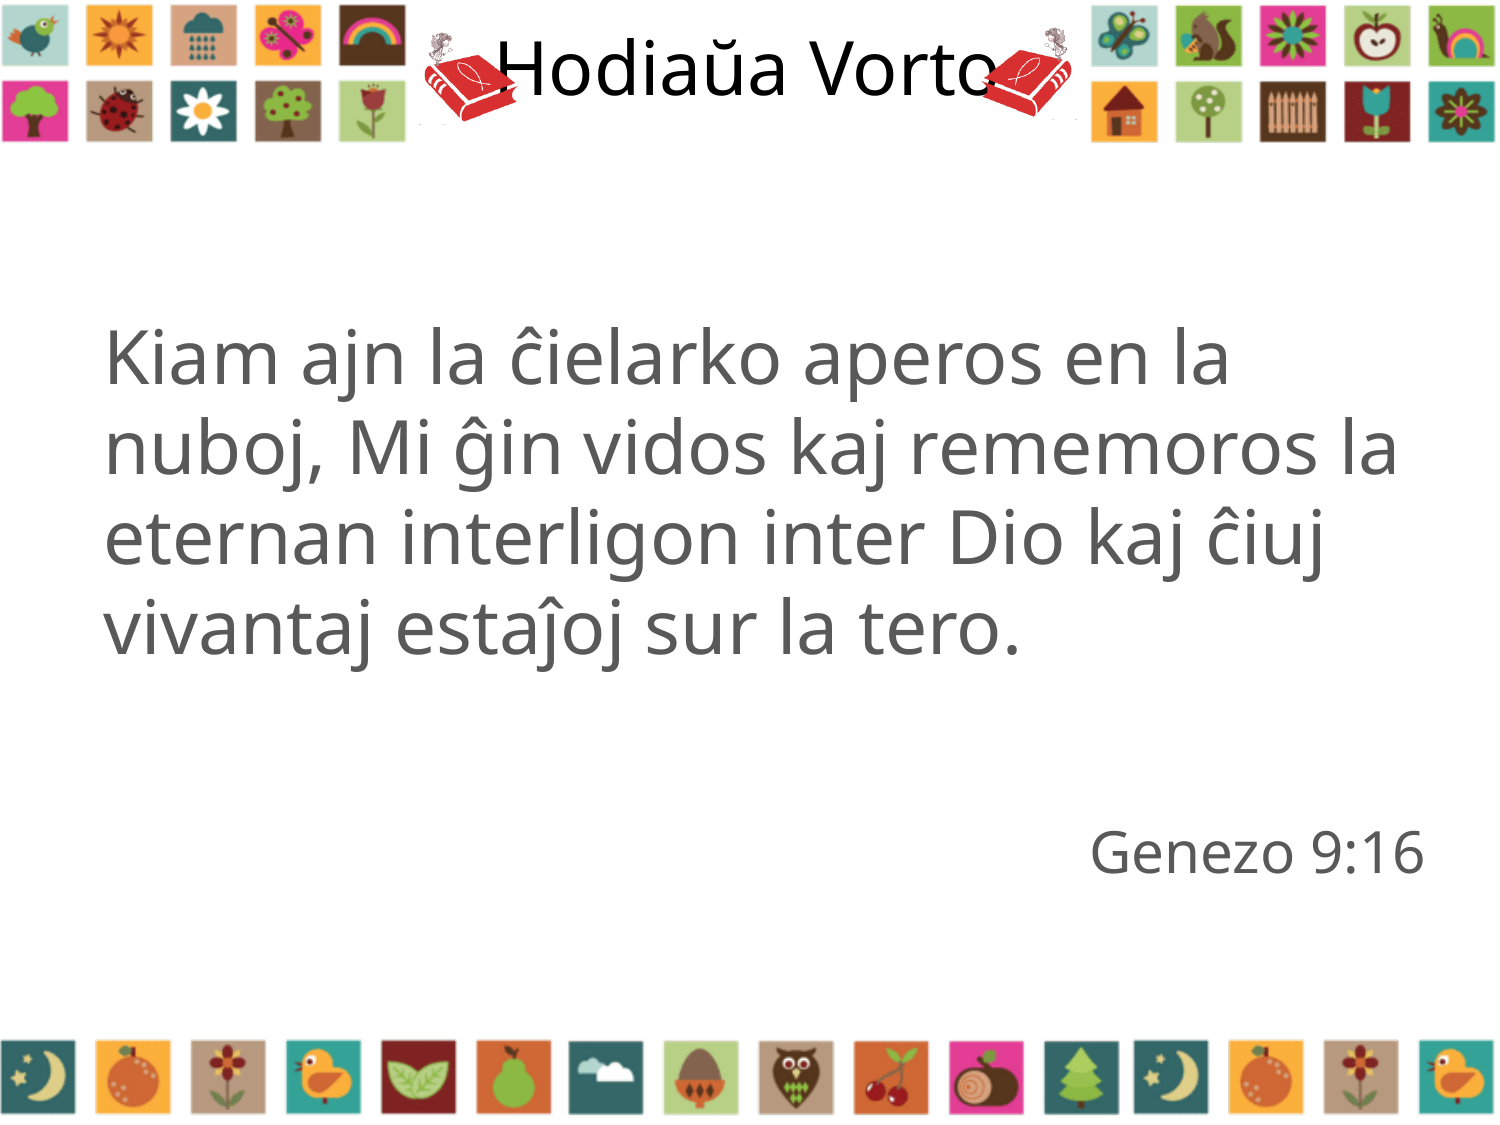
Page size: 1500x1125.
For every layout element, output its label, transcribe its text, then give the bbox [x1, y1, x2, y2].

text_box Kiam ajn la ĉielarko aperos en la nuboj, Mi ĝin vidos kaj rememoros la eternan interligon inter Dio kaj ĉiuj vivantaj estaĵoj sur la tero. [88, 302, 1436, 678]
text_box Genezo 9:16 [808, 807, 1441, 893]
text_box Hodiaŭa Vorto [425, 13, 948, 119]
picture [950, 3, 1500, 150]
picture [0, 3, 550, 150]
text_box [0, 1028, 1500, 1118]
